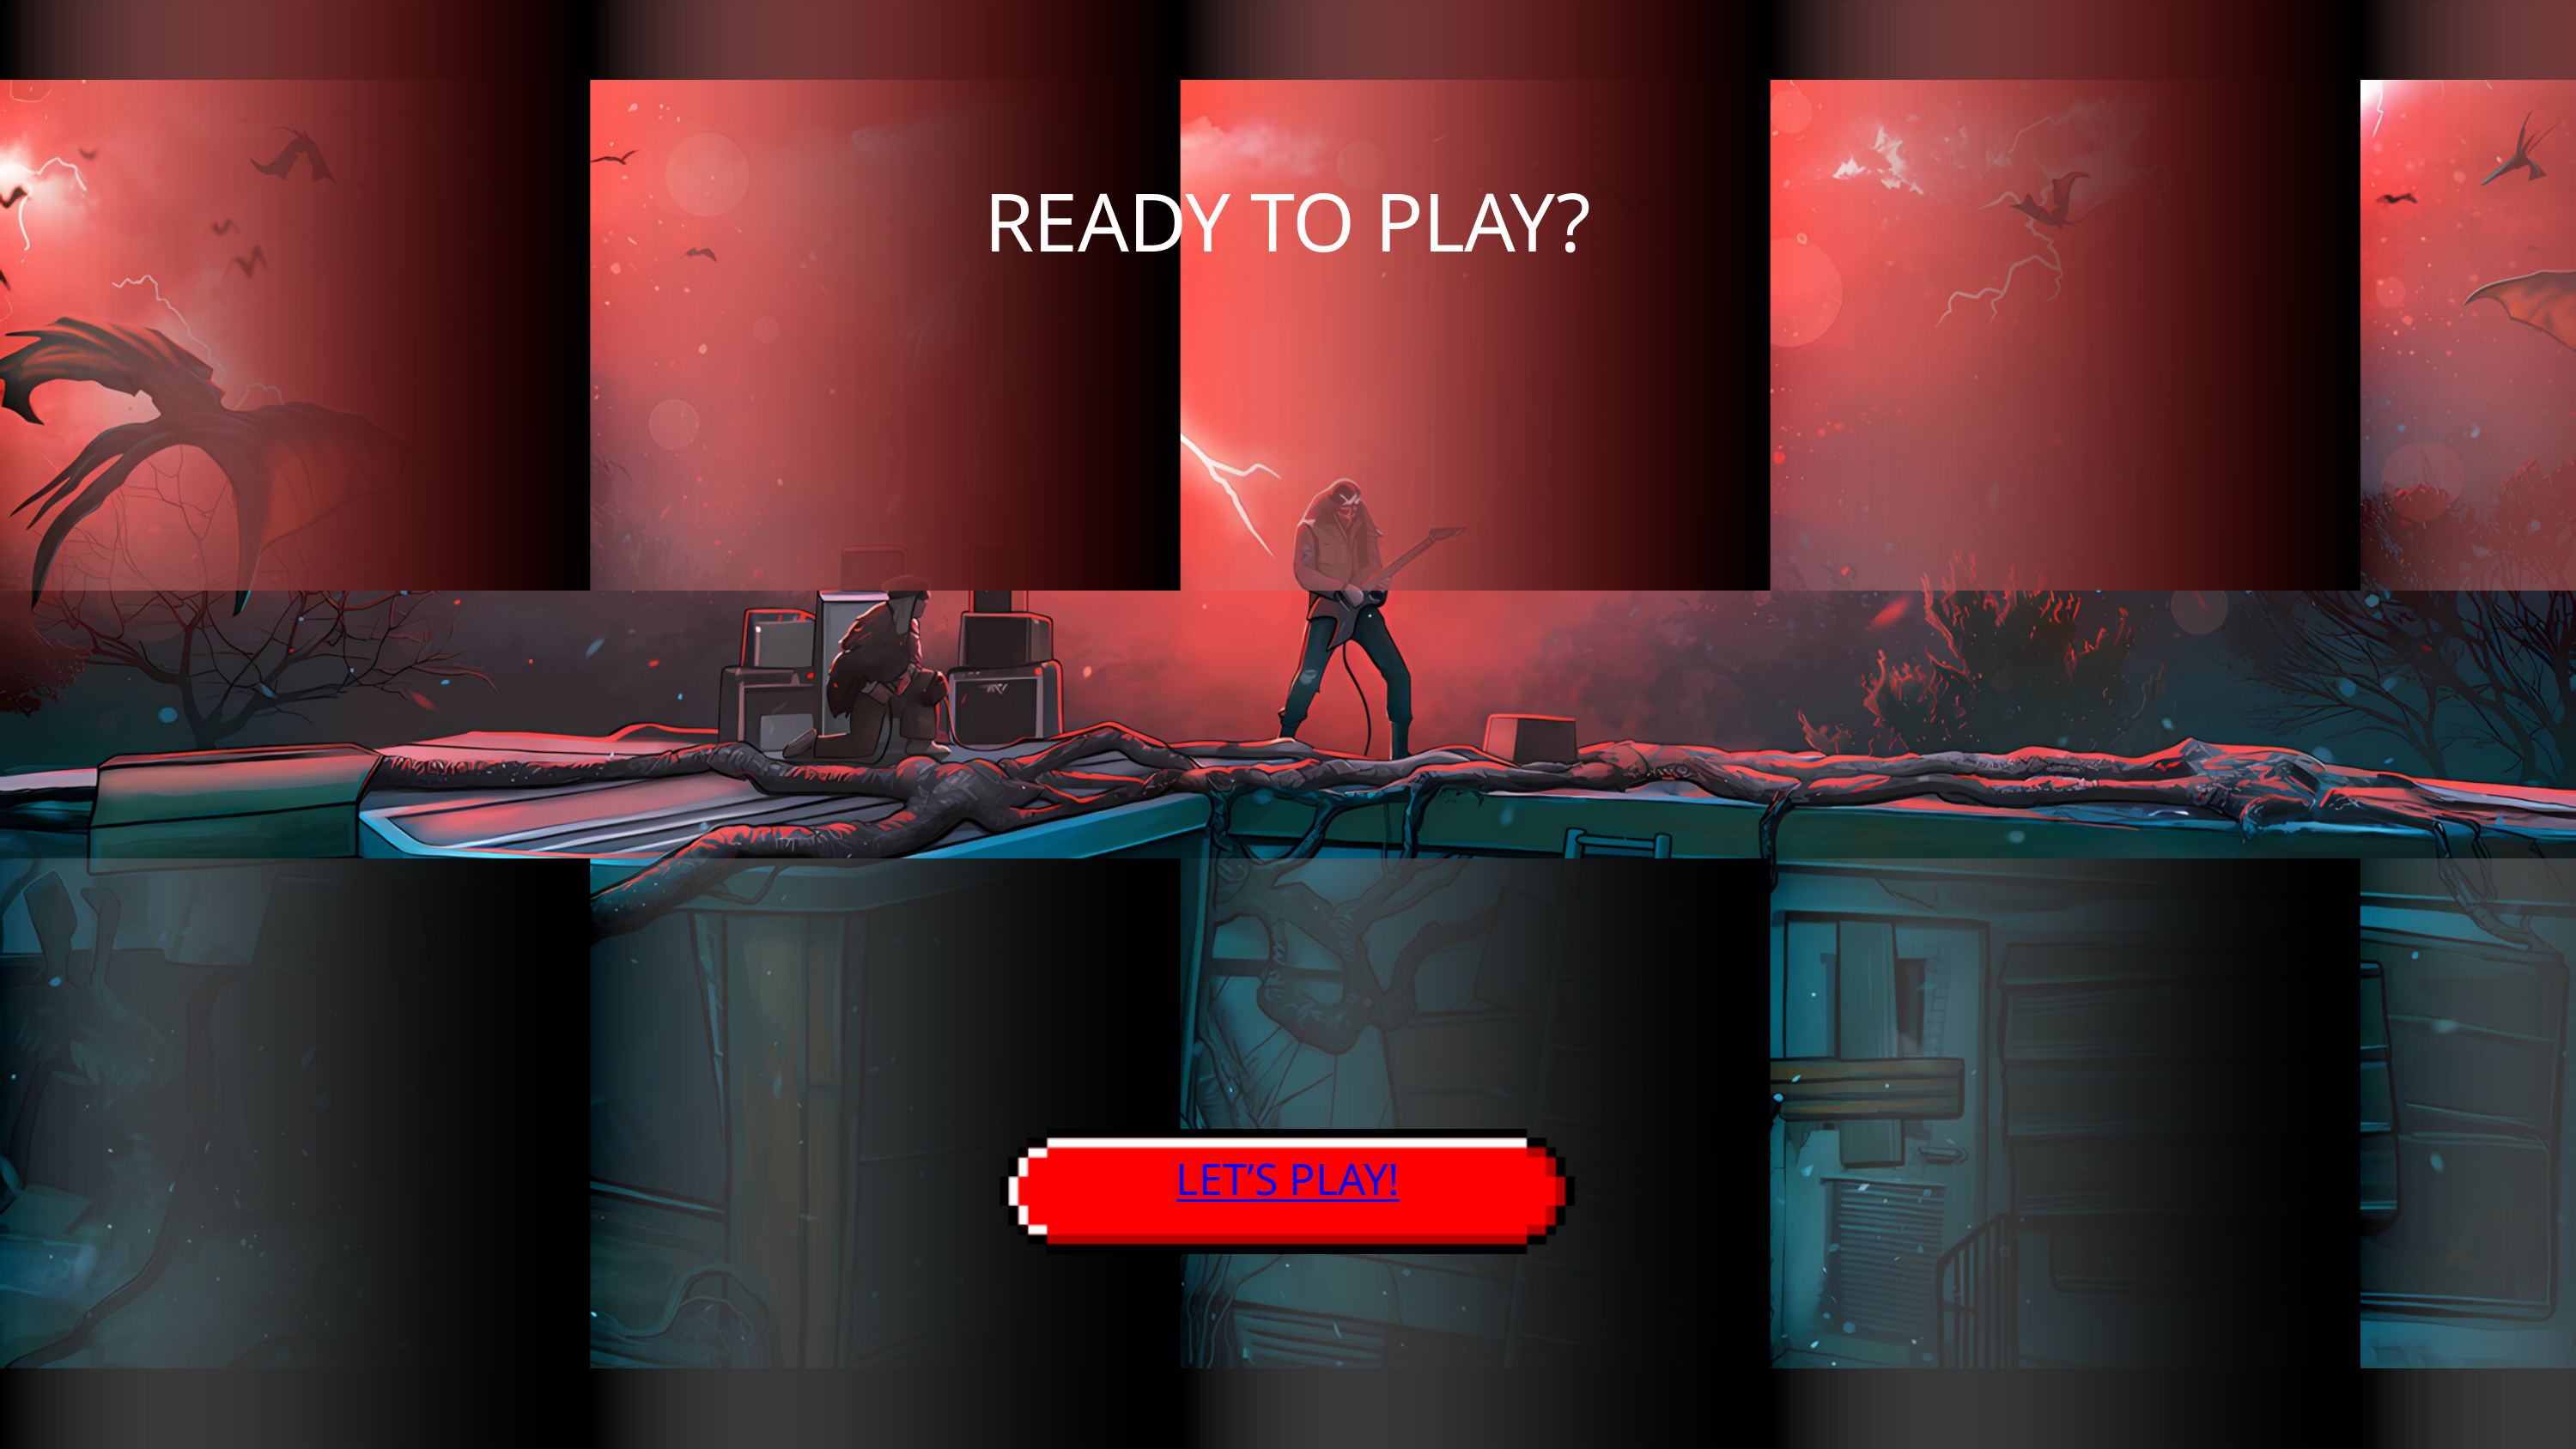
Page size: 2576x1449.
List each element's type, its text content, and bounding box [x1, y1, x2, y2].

text_box [1180, 0, 1770, 155]
text_box [0, 0, 590, 591]
text_box [999, 1129, 1577, 1254]
text_box [2360, 858, 2576, 1449]
text_box [2360, 0, 2576, 591]
text_box [1180, 269, 1770, 591]
text_box [1771, 858, 2360, 1449]
text_box [0, 858, 591, 1449]
text_box READY TO PLAY? [490, 155, 2086, 269]
text_box [0, 591, 2576, 858]
text_box [590, 269, 1180, 591]
text_box LET’S PLAY! [1097, 1167, 1479, 1212]
text_box [1770, 0, 2360, 591]
text_box [591, 858, 1181, 1449]
text_box [590, 0, 1180, 155]
text_box [1181, 858, 1771, 1449]
